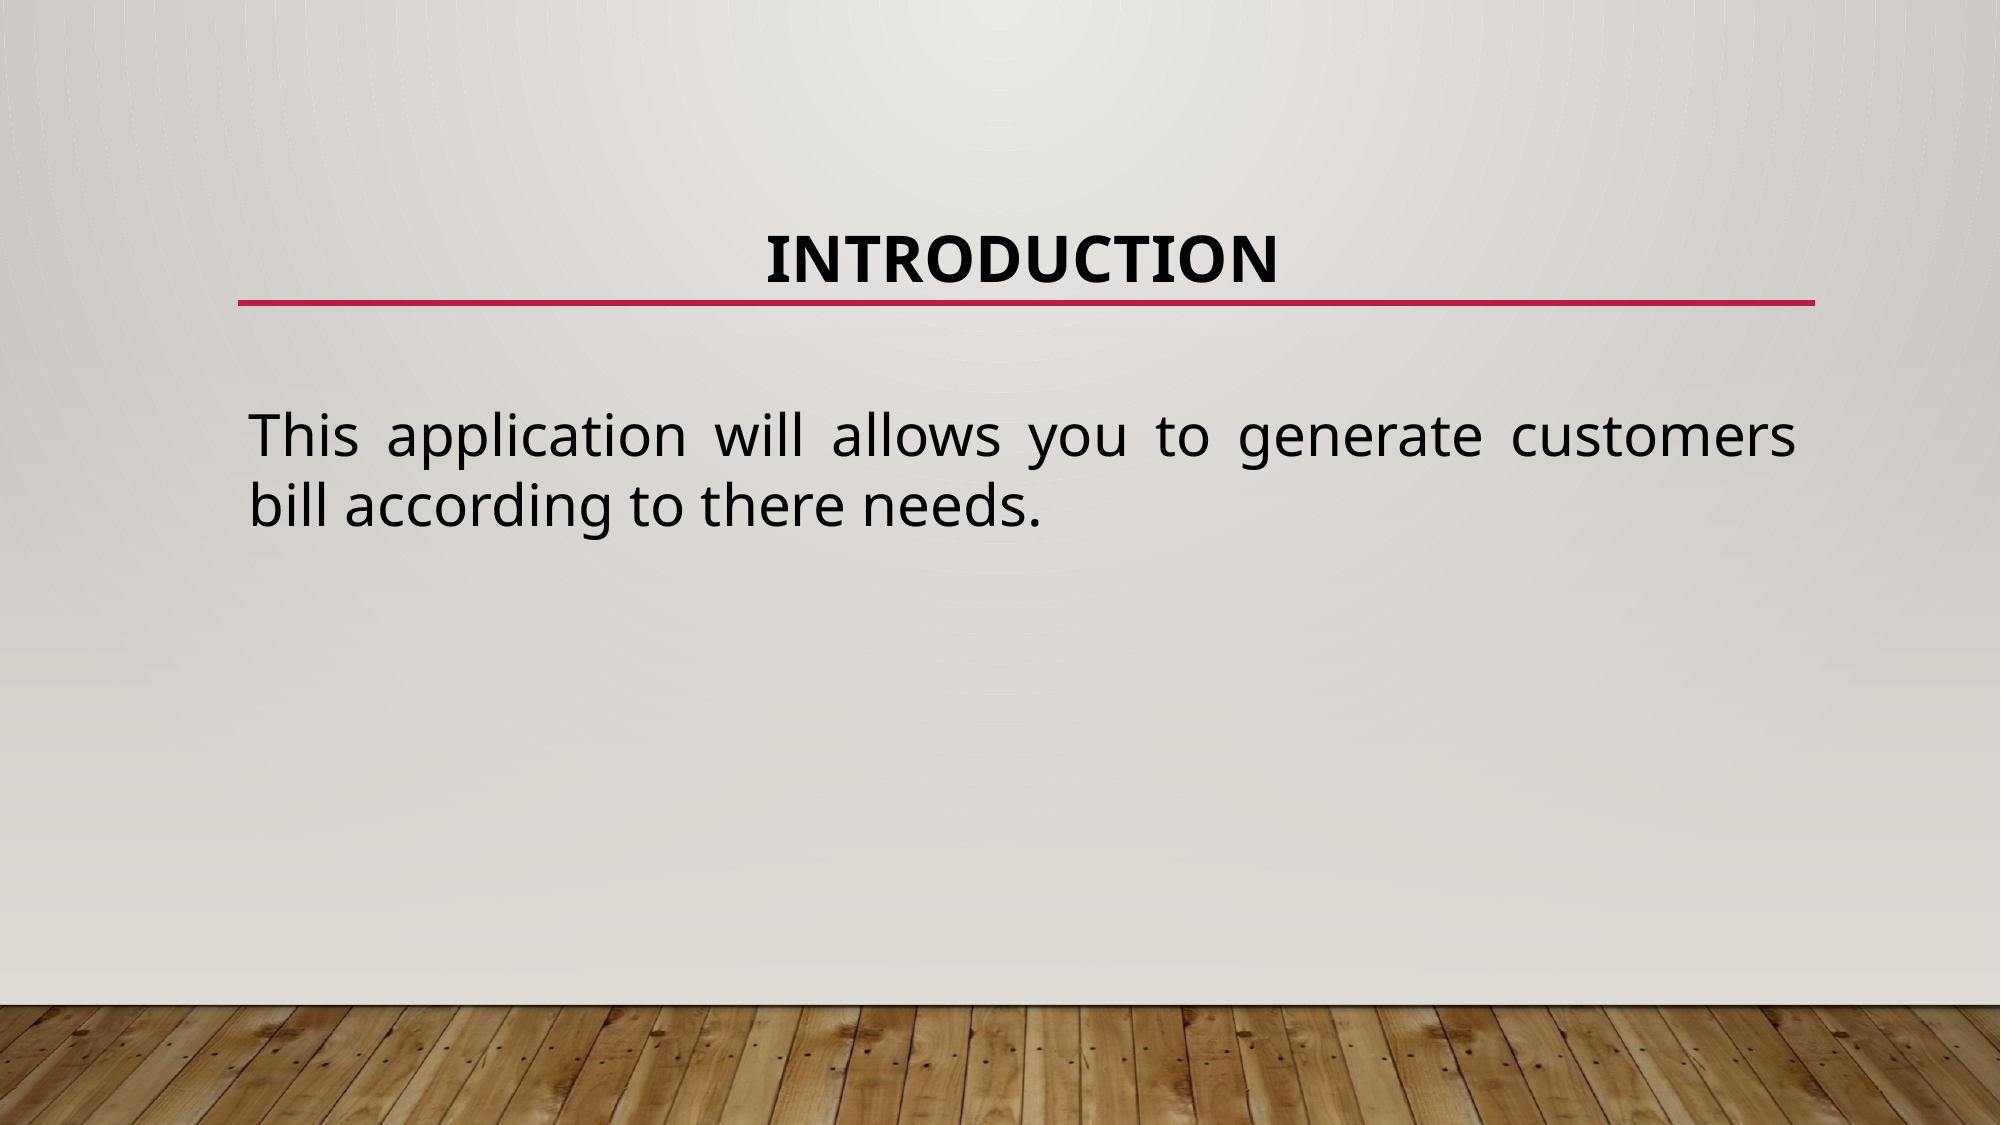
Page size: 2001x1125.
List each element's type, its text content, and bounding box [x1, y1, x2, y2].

text_box This application will allows you to generate customers bill according to there needs. [234, 391, 1814, 616]
picture [0, 1005, 2000, 1125]
title Introduction [234, 219, 1814, 305]
